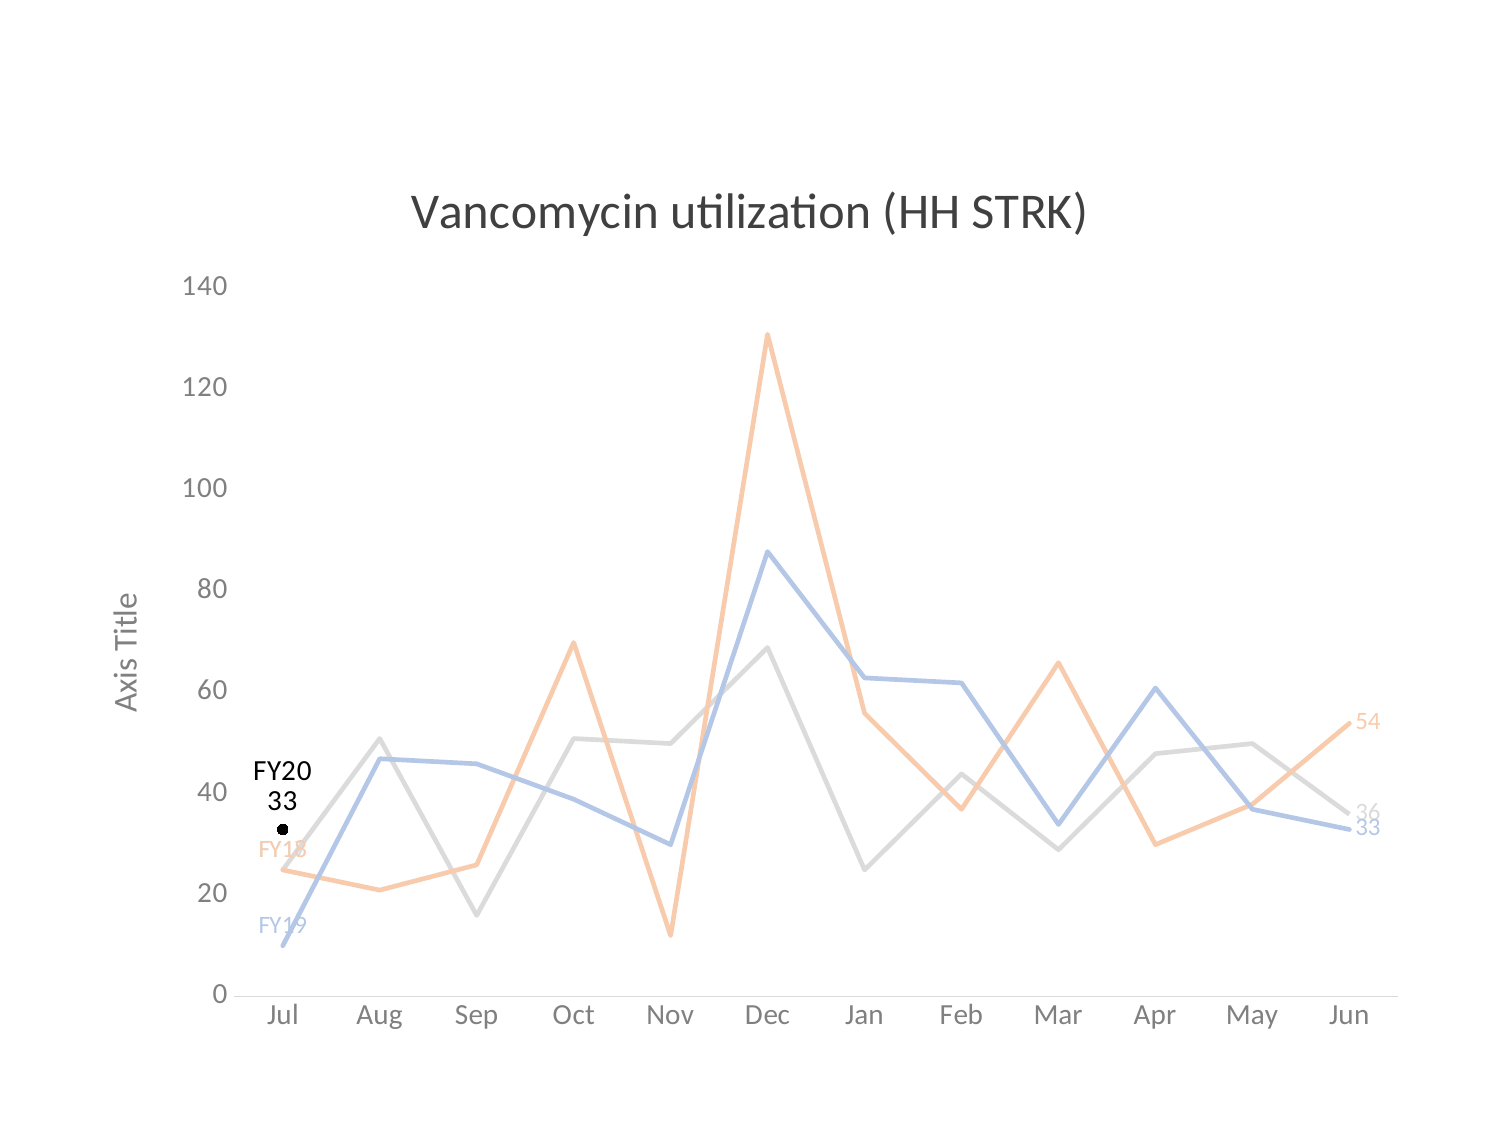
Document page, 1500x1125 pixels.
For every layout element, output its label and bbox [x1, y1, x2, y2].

chart [74, 149, 1425, 1050]
